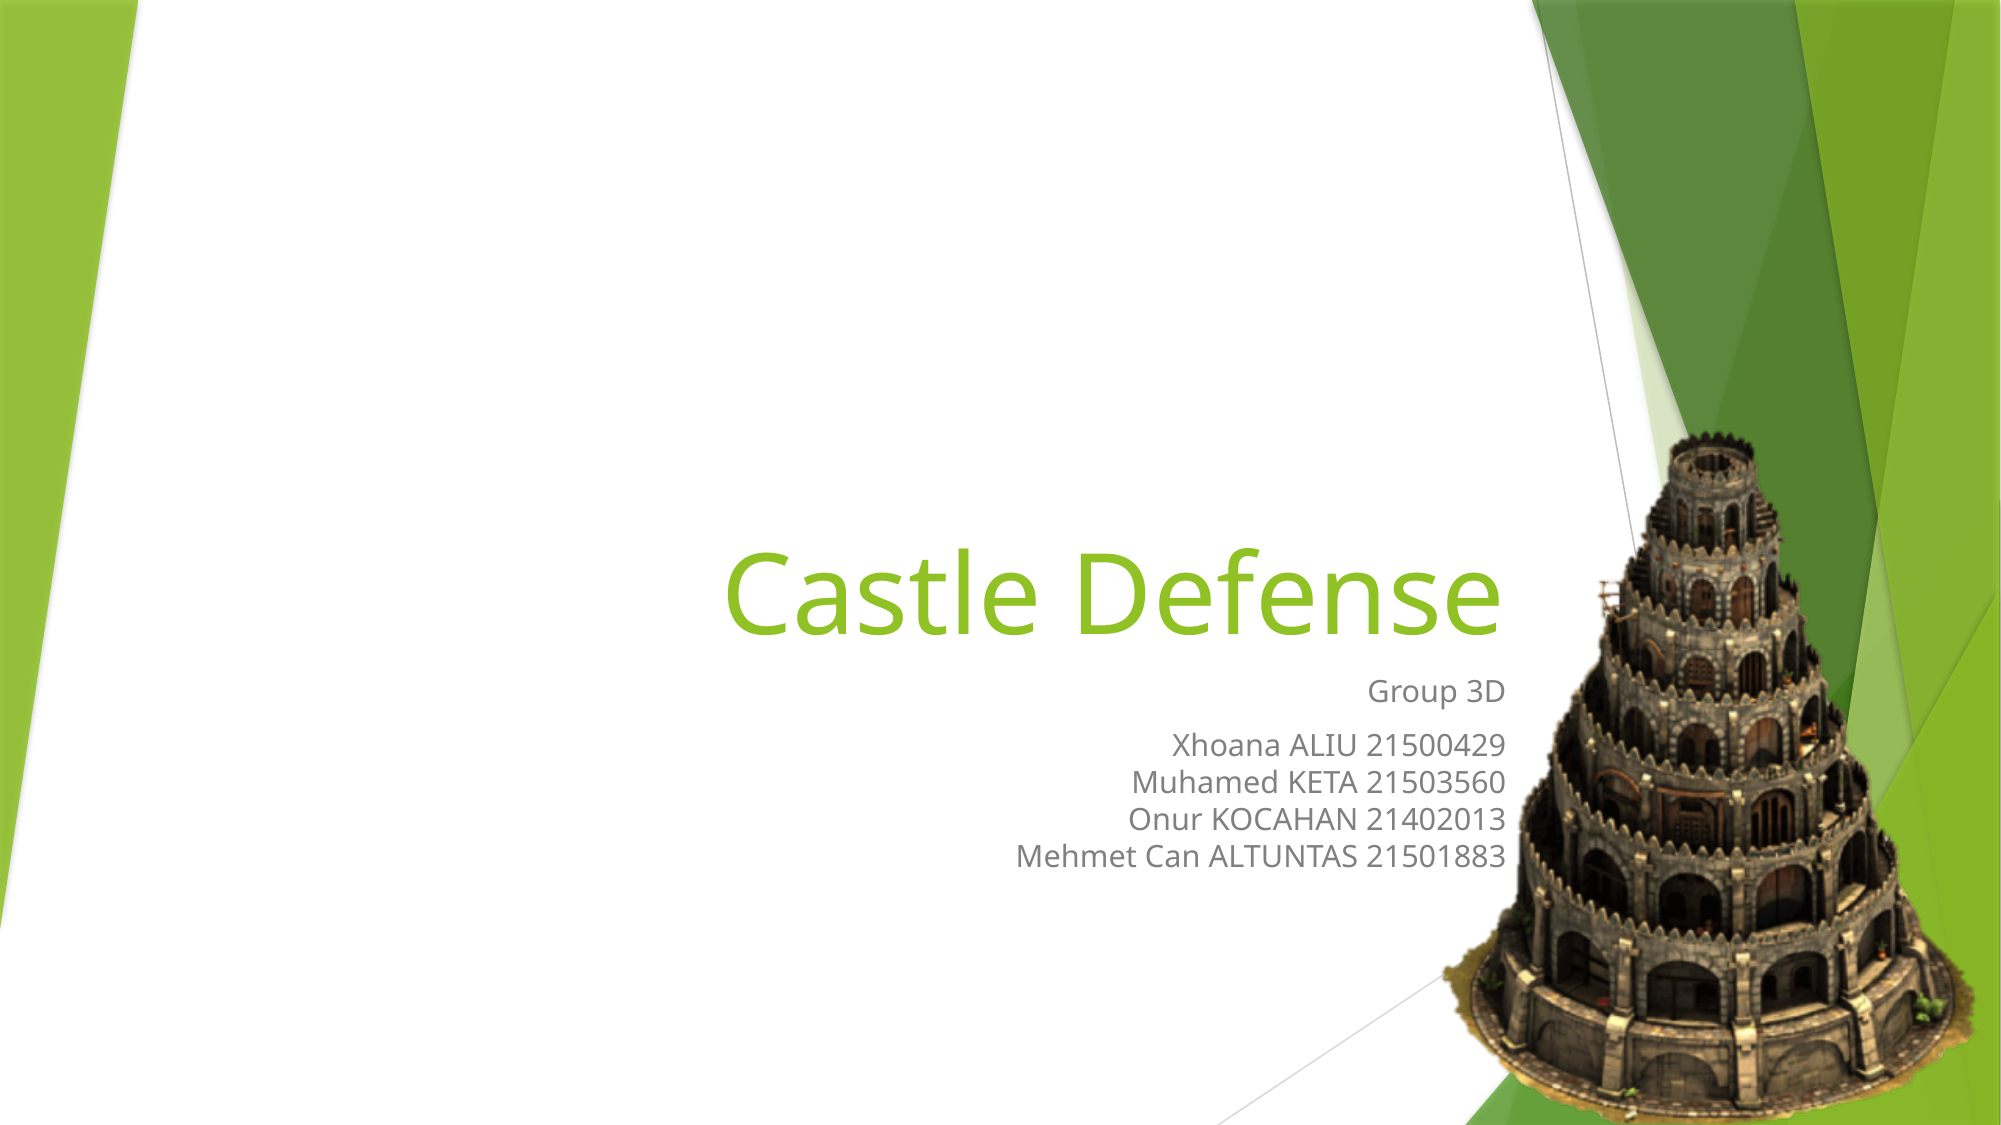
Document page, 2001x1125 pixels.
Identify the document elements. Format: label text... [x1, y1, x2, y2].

picture [1371, 393, 2000, 1125]
title Castle Defense [247, 336, 1522, 664]
subtitle Group 3D Xhoana ALIU 21500429 Muhamed KETA 21503560 Onur KOCAHAN 21402013 Mehmet Can ALTUNTAS 21501883 [247, 664, 1366, 883]
